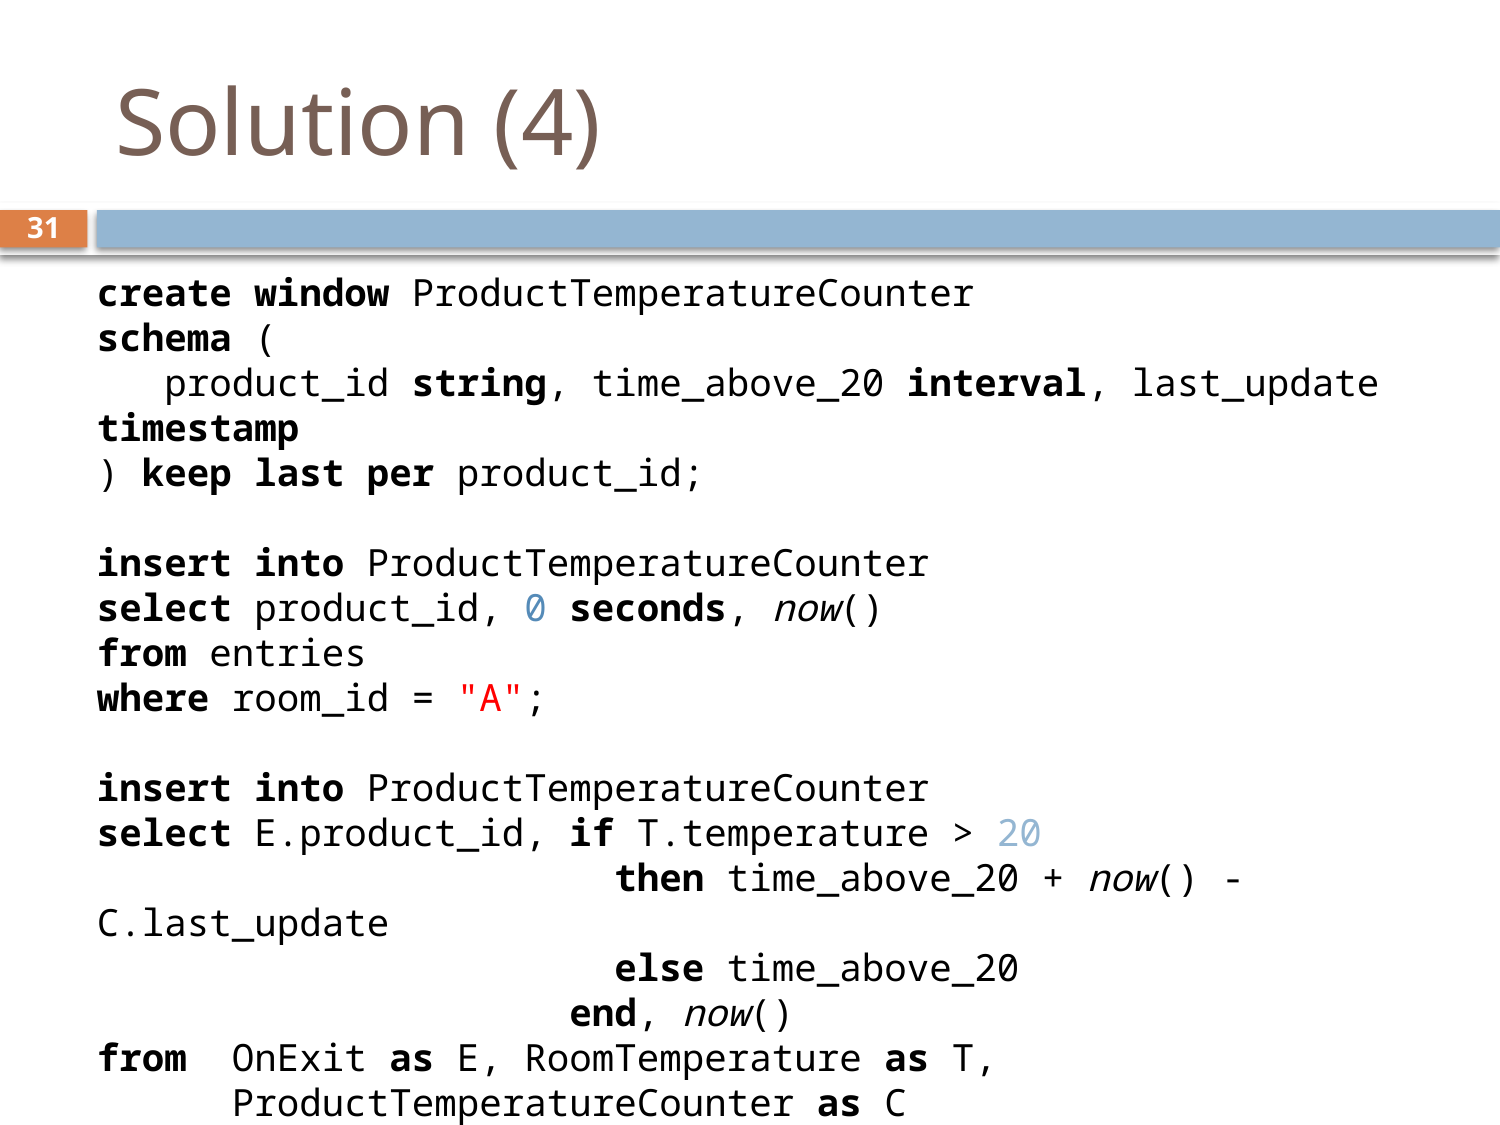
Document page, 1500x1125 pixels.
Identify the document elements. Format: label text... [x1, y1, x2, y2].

title Solution (4) [100, 37, 1438, 200]
slide_number 31 [0, 208, 88, 249]
text_box create window ProductTemperatureCounter schema ( product_id string, time_above_20 interval, last_update timestamp ) keep last per product_id; insert into ProductTemperatureCounter select product_id, 0 seconds, now() from entries where room_id = "A"; insert into ProductTemperatureCounter select E.product_id, if T.temperature > 20 then time_above_20 + now() - C.last_update else time_above_20 end, now() from OnExit as E, RoomTemperature as T, ProductTemperatureCounter as C where E.old_room_id = T.room_id and E.product_id = C.product_id; [82, 261, 1500, 1125]
